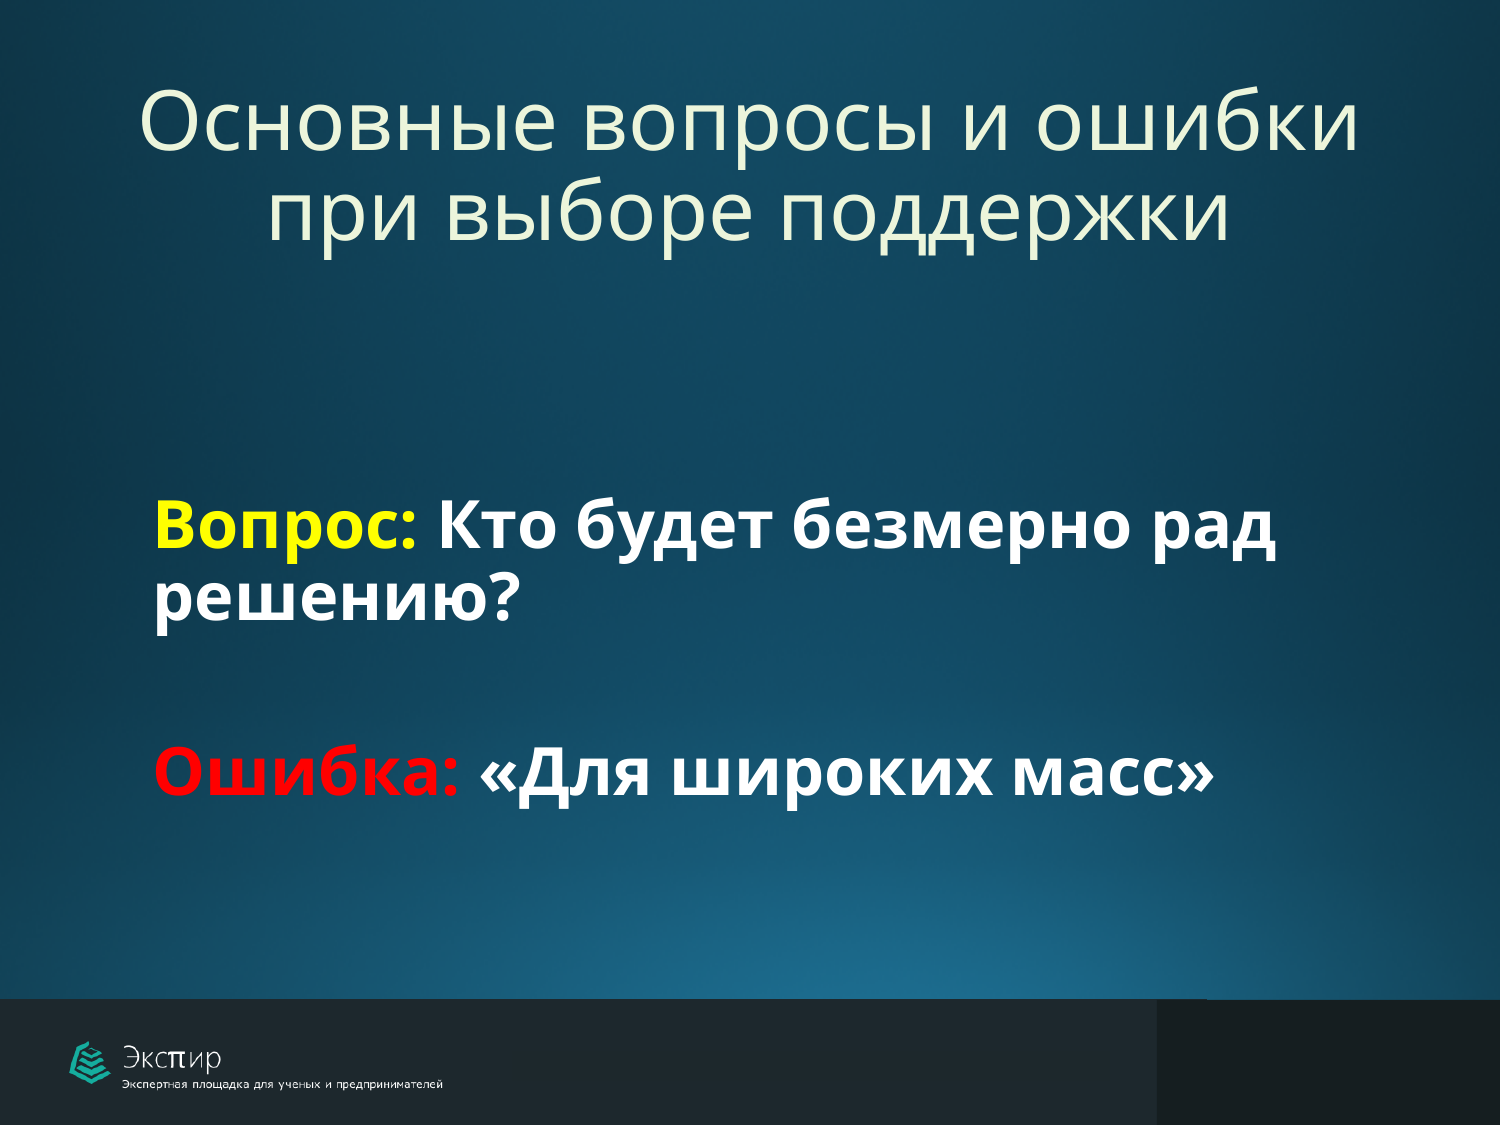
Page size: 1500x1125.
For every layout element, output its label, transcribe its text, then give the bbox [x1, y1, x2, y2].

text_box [0, 999, 1500, 1125]
list Вопрос: Кто будет безмерно рад решению? Ошибка: «Для широких масс» [137, 299, 1397, 999]
picture [0, 0, 1500, 999]
title Основные вопросы и ошибки при выборе поддержки [103, 59, 1397, 278]
